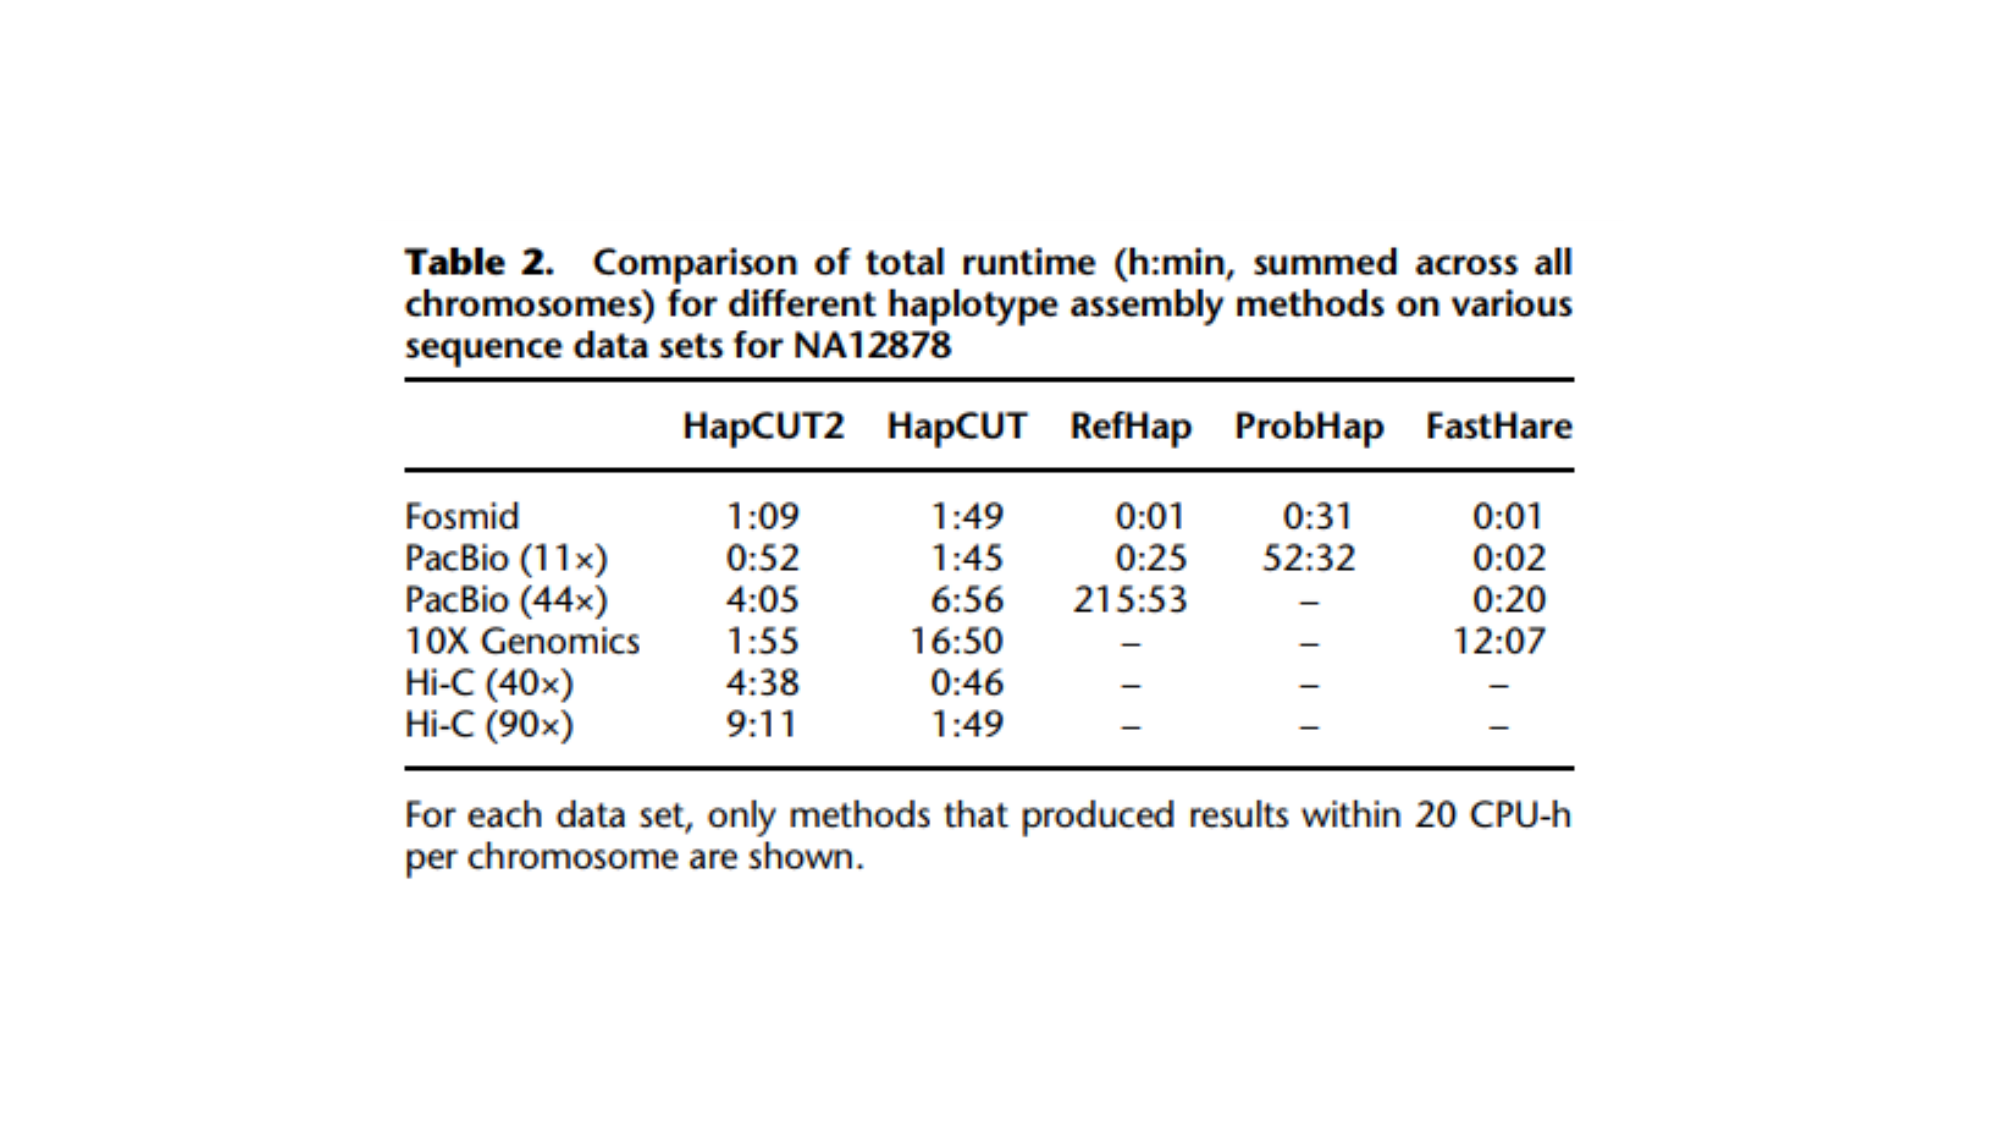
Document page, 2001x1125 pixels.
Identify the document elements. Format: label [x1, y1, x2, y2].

picture [376, 219, 1624, 906]
